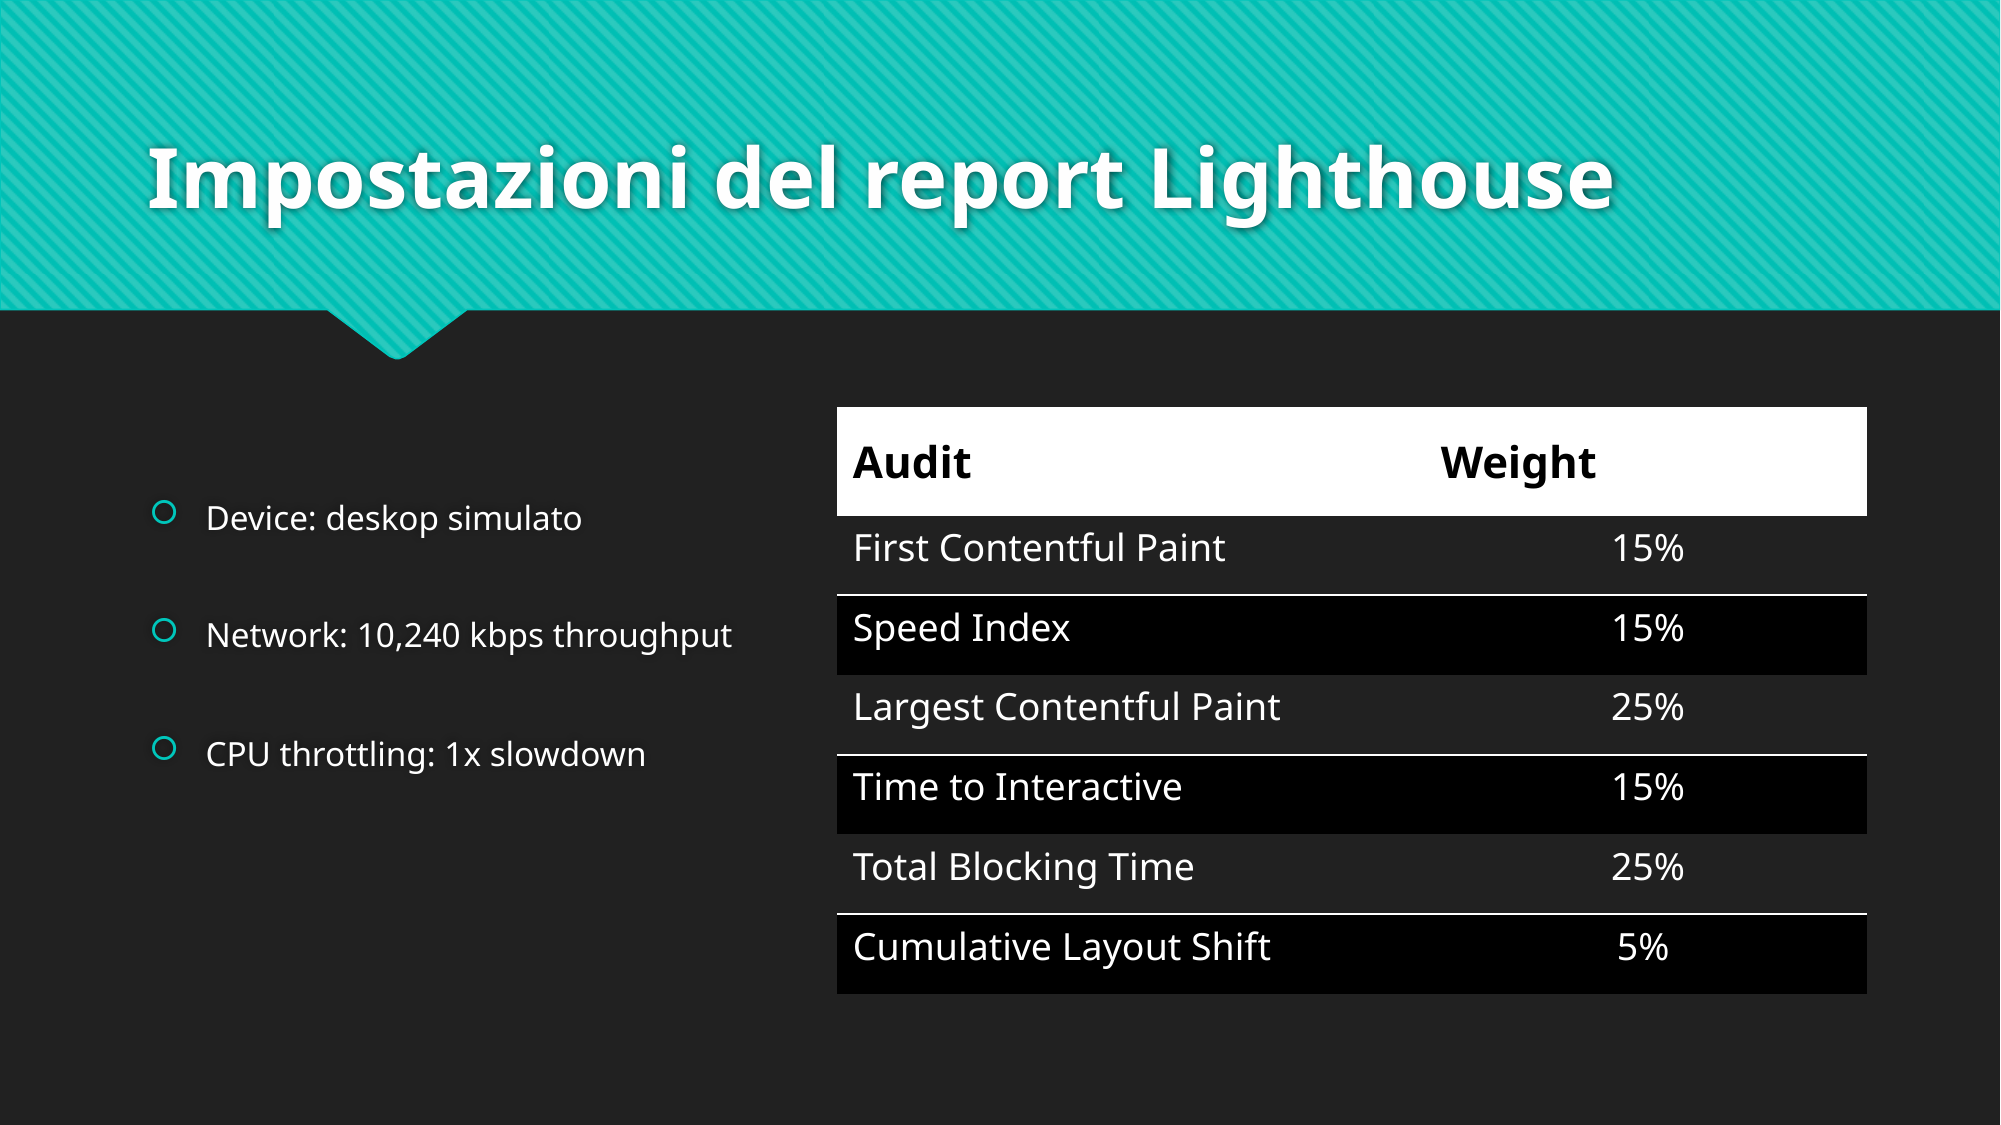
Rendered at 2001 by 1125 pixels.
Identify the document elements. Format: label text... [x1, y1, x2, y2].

table_cell 5% [1425, 915, 1867, 994]
table_header Audit [837, 407, 1425, 516]
table_cell Total Blocking Time [837, 834, 1425, 913]
title Impostazioni del report Lighthouse [132, 73, 1868, 233]
table_cell Speed Index [837, 596, 1425, 675]
table_cell First Contentful Paint [837, 516, 1425, 594]
table_cell Largest Contentful Paint [837, 675, 1425, 754]
table_cell 25% [1425, 834, 1867, 913]
list Device: deskop simulato Network: 10,240 kbps throughput CPU throttling: 1x slowdown [134, 395, 764, 992]
table_cell Cumulative Layout Shift [837, 915, 1425, 994]
table_cell Time to Interactive [837, 756, 1425, 834]
table_cell 15% [1425, 756, 1867, 834]
table_cell 15% [1425, 596, 1867, 675]
table_header Weight [1425, 407, 1867, 516]
table_cell 15% [1425, 516, 1867, 594]
table_cell 25% [1425, 675, 1867, 754]
